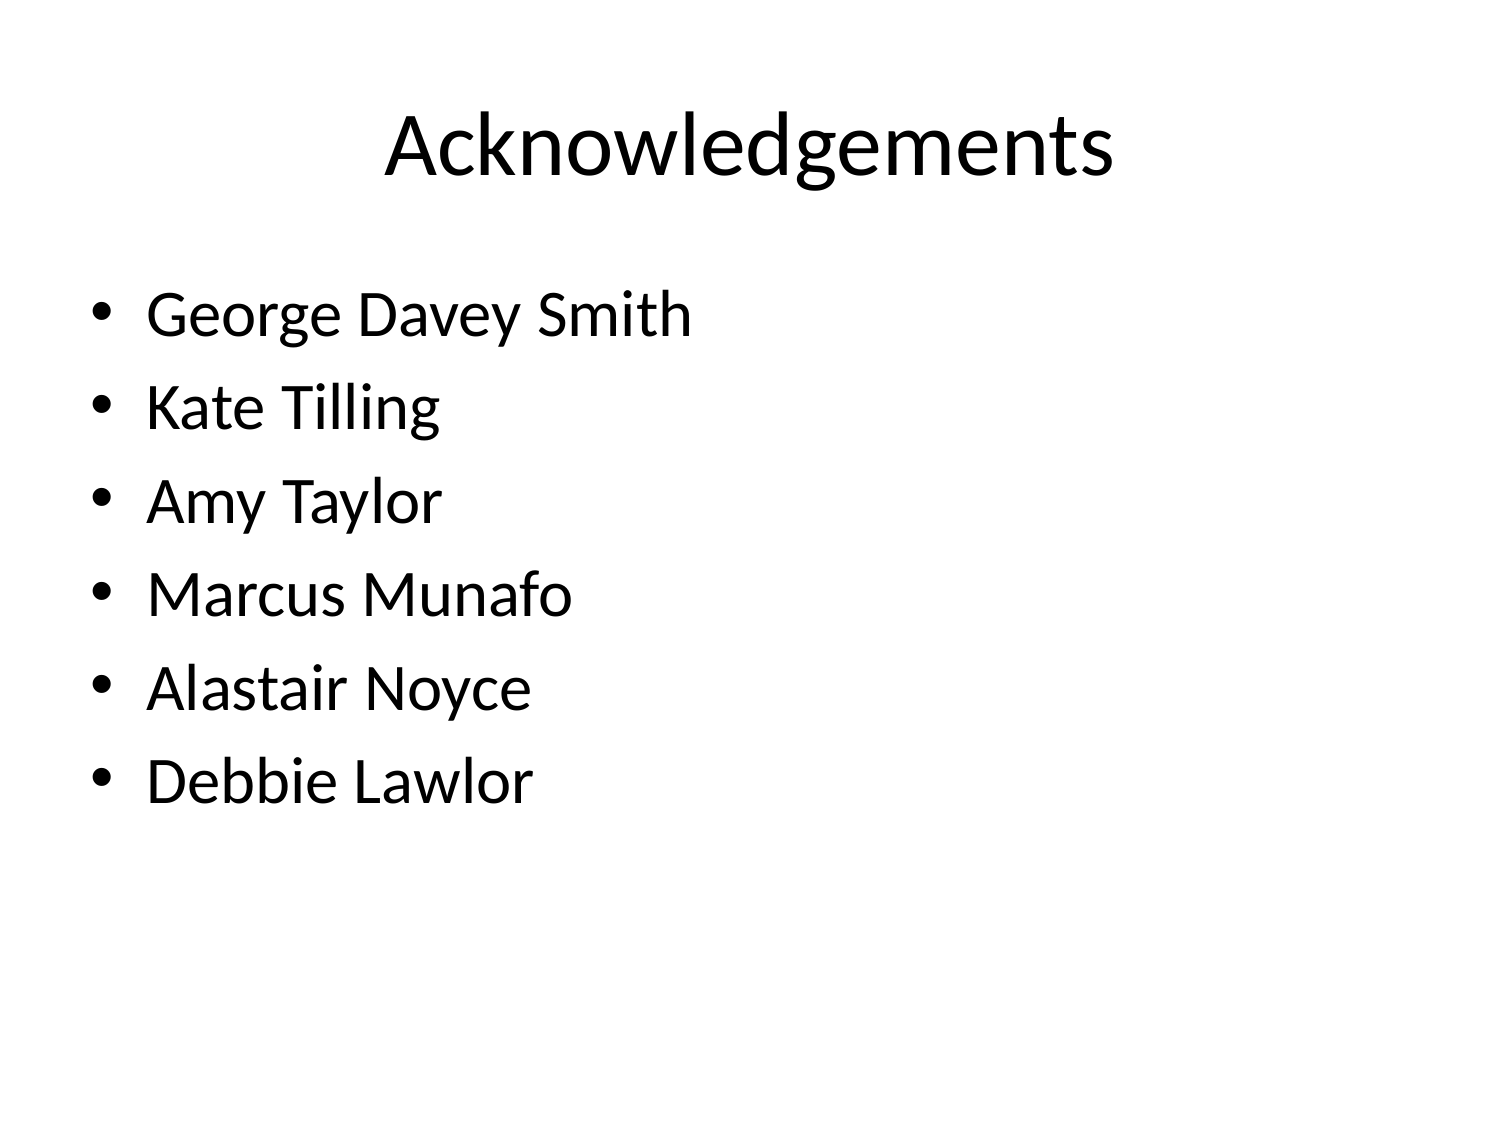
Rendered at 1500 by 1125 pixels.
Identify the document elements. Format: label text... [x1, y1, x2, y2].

list George Davey Smith Kate Tilling Amy Taylor Marcus Munafo Alastair Noyce Debbie Lawlor [75, 262, 1425, 1005]
title Acknowledgements [75, 45, 1425, 233]
